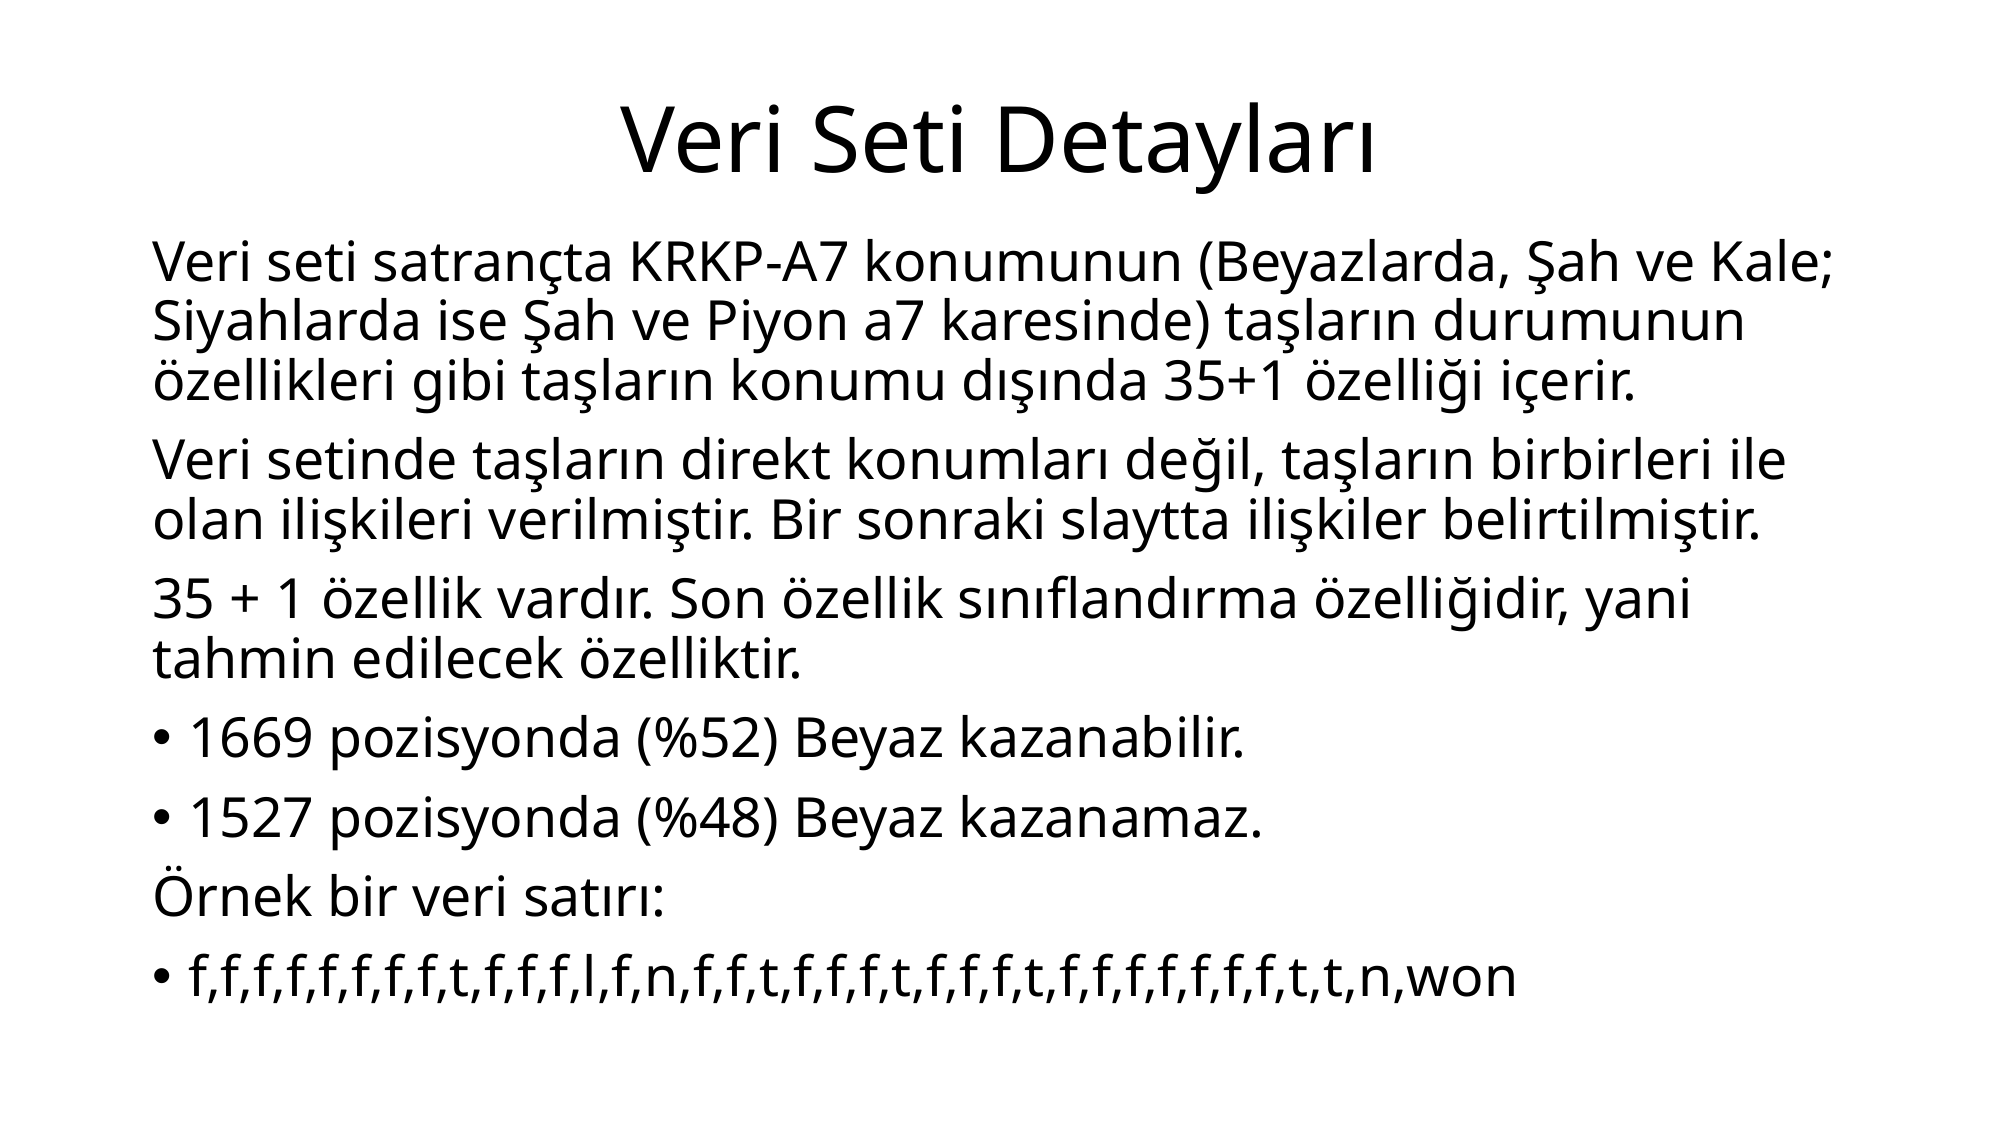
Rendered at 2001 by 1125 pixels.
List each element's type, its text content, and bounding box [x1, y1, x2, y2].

title Veri Seti Detayları [137, 59, 1863, 225]
list Veri seti satrançta KRKP-A7 konumunun (Beyazlarda, Şah ve Kale; Siyahlarda ise Şah ve Piyon a7 karesinde) taşların durumunun özellikleri gibi taşların konumu dışında 35+1 özelliği içerir. Veri setinde taşların direkt konumları değil, taşların birbirleri ile olan ilişkileri verilmiştir. Bir sonraki slaytta ilişkiler belirtilmiştir. 35 + 1 özellik vardır. Son özellik sınıflandırma özelliğidir, yani tahmin edilecek özelliktir. 1669 pozisyonda (%52) Beyaz kazanabilir. 1527 pozisyonda (%48) Beyaz kazanamaz. Örnek bir veri satırı: f,f,f,f,f,f,f,f,t,f,f,f,l,f,n,f,f,t,f,f,f,t,f,f,f,t,f,f,f,f,f,f,f,t,t,n,won [137, 225, 1863, 1043]
